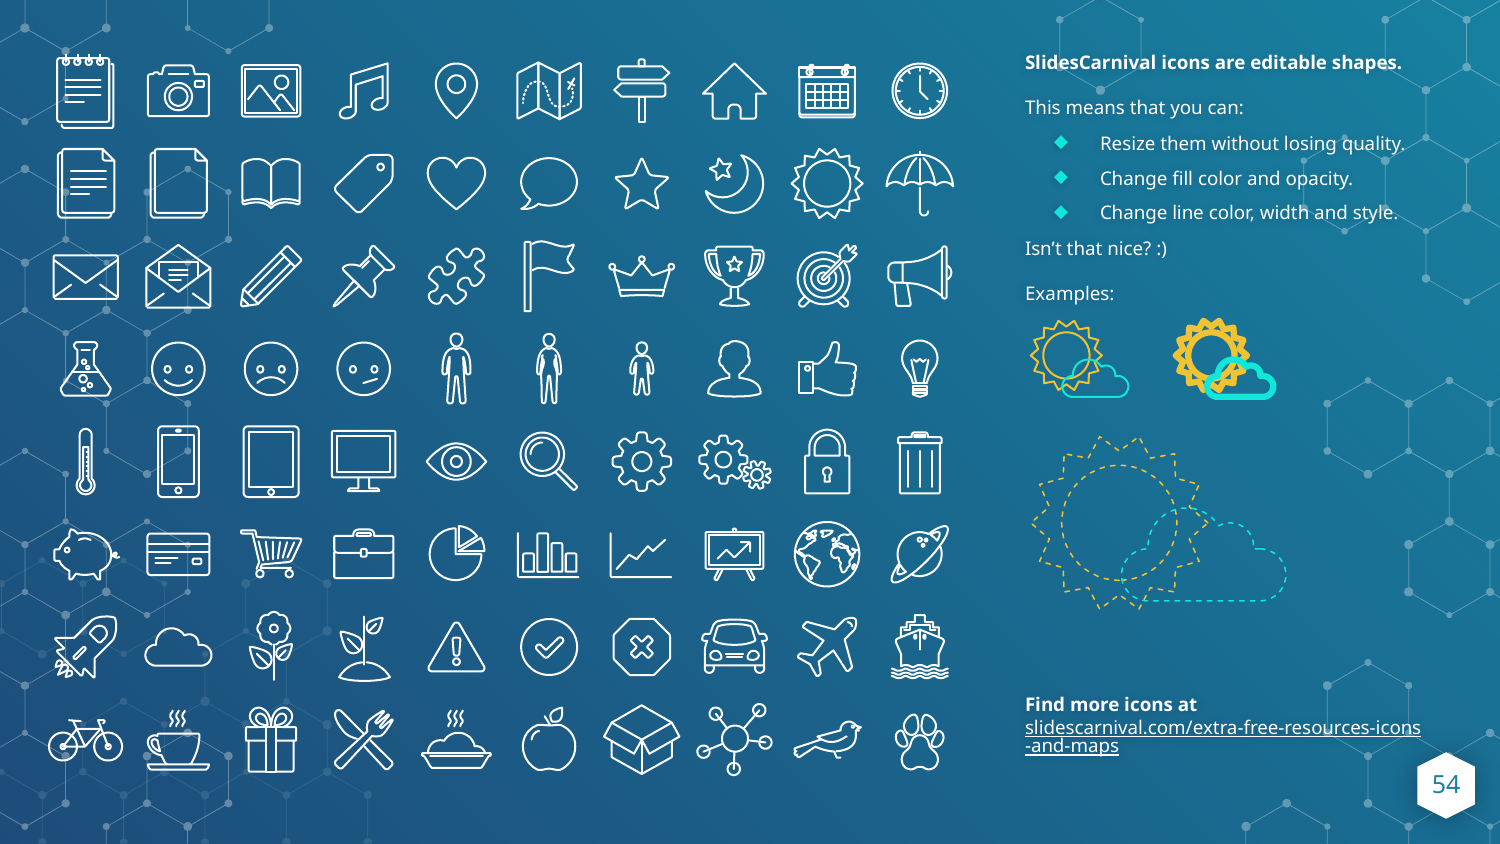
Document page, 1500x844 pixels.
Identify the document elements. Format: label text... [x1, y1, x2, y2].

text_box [791, 148, 863, 219]
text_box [524, 241, 574, 312]
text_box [799, 341, 857, 396]
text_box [242, 158, 300, 209]
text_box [701, 619, 768, 674]
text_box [53, 255, 118, 299]
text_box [886, 151, 954, 216]
list SlidesCarnival icons are editable shapes. This means that you can: Resize them without losing quality. Change fill color and opacity. Change line color, width and style. Isn’t that nice? :) Examples: [1025, 51, 1425, 302]
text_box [516, 62, 582, 120]
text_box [901, 340, 938, 397]
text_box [333, 529, 394, 579]
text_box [151, 342, 205, 396]
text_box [520, 432, 578, 491]
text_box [333, 245, 395, 307]
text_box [147, 65, 210, 117]
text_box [630, 342, 654, 395]
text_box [797, 244, 857, 307]
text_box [613, 59, 670, 123]
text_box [1030, 320, 1103, 391]
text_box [891, 525, 949, 583]
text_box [794, 721, 862, 758]
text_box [240, 245, 302, 307]
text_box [426, 443, 487, 480]
list Find more icons at slidescarnival.com/extra-free-resources-icons-and-maps [1025, 692, 1425, 786]
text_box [895, 714, 944, 770]
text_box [1030, 436, 1209, 610]
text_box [245, 707, 297, 772]
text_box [891, 614, 949, 679]
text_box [249, 611, 293, 681]
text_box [48, 719, 123, 761]
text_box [421, 710, 492, 769]
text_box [609, 256, 675, 297]
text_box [54, 616, 117, 678]
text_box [705, 155, 764, 214]
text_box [150, 148, 208, 218]
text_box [147, 533, 210, 576]
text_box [699, 435, 771, 489]
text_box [244, 342, 298, 396]
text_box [57, 148, 115, 218]
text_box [146, 244, 211, 308]
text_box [610, 532, 672, 578]
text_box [697, 703, 772, 776]
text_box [429, 525, 485, 581]
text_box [334, 709, 393, 770]
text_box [603, 705, 680, 775]
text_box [517, 532, 579, 578]
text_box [888, 246, 952, 307]
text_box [76, 428, 95, 495]
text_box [331, 430, 396, 492]
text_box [897, 432, 942, 494]
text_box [241, 64, 301, 117]
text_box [1175, 320, 1248, 391]
slide_number 54 [1417, 752, 1475, 819]
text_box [892, 63, 948, 119]
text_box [797, 617, 857, 677]
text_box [337, 342, 391, 396]
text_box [338, 616, 391, 682]
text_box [799, 64, 856, 118]
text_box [56, 54, 114, 129]
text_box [442, 333, 471, 404]
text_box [147, 710, 210, 770]
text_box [794, 521, 860, 587]
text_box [536, 333, 562, 404]
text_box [54, 529, 120, 580]
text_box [704, 246, 764, 307]
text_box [522, 707, 576, 771]
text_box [60, 341, 111, 396]
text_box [240, 529, 302, 578]
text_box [705, 528, 764, 581]
